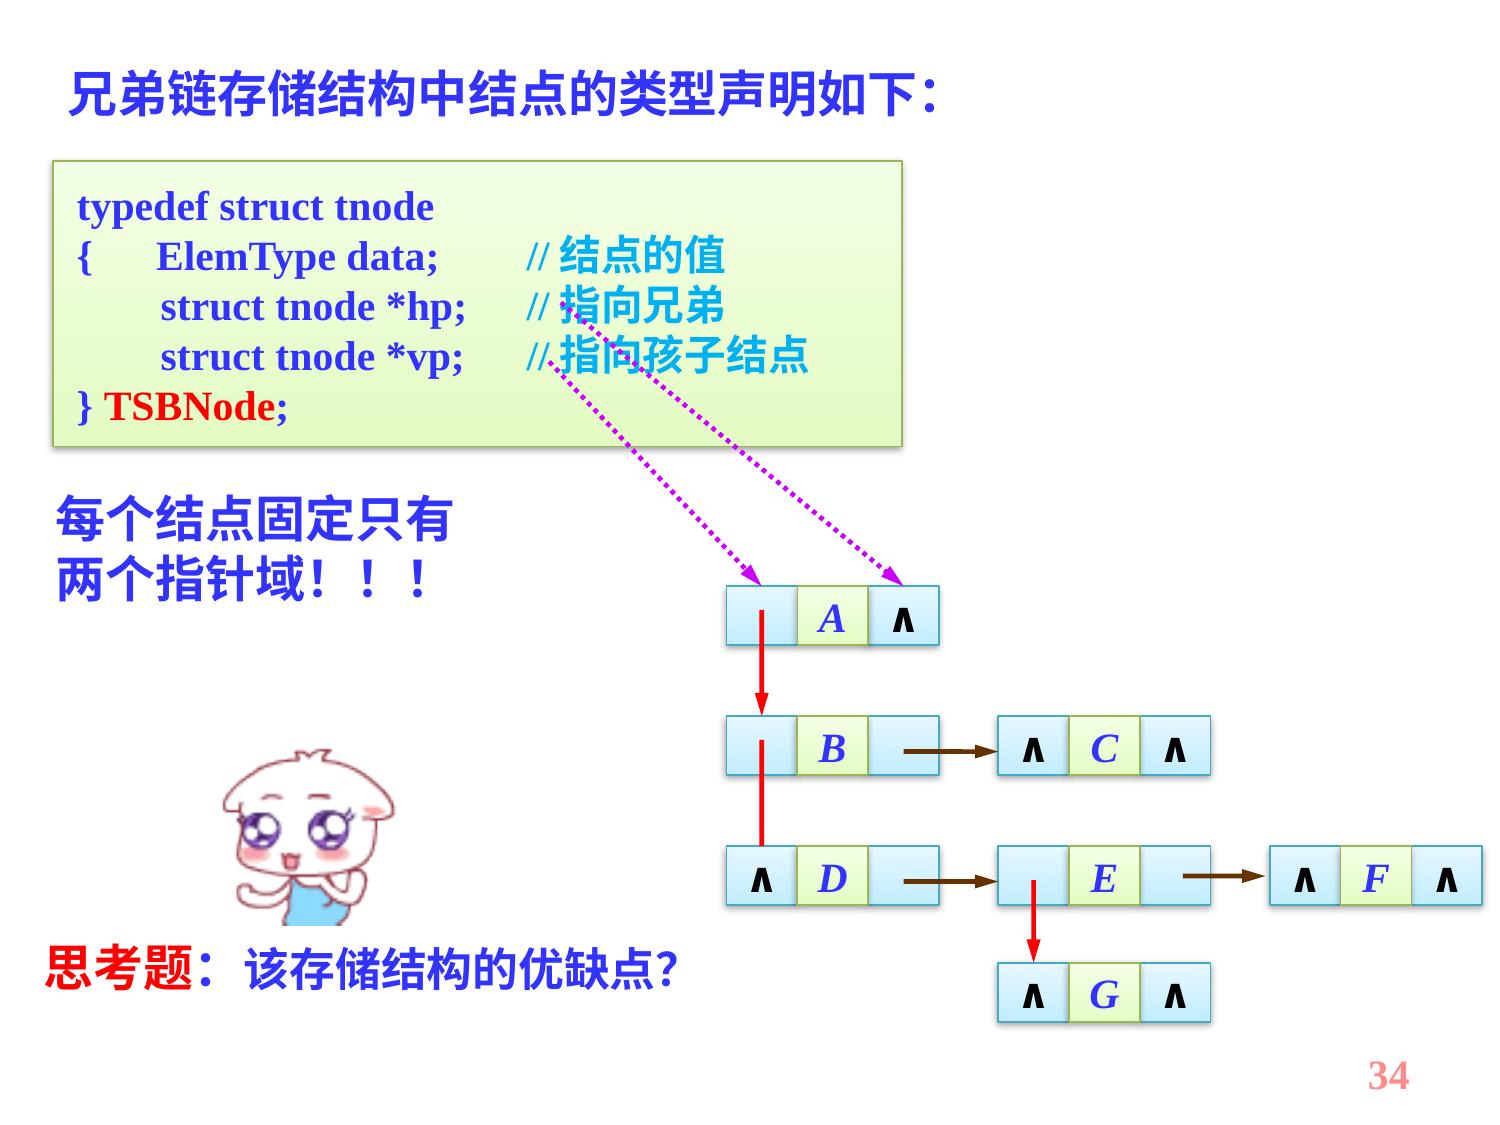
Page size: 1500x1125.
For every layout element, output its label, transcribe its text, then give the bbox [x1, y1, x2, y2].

text_box [883, 568, 904, 587]
text_box ∧ [997, 715, 1067, 776]
text_box [869, 715, 940, 776]
text_box G [1068, 962, 1141, 1023]
text_box [903, 875, 999, 888]
text_box C [1068, 715, 1141, 776]
text_box [1141, 845, 1211, 906]
text_box ∧ [1269, 845, 1339, 906]
text_box B [800, 715, 869, 776]
text_box 每个结点固定只有两个指针域！！！ [41, 479, 490, 615]
text_box E [1068, 845, 1141, 906]
text_box ∧ [997, 962, 1065, 1023]
text_box F [1340, 845, 1412, 906]
text_box [726, 585, 796, 646]
slide_number 34 [1074, 1042, 1425, 1103]
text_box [28, 712, 798, 1004]
text_box D [802, 845, 869, 906]
text_box typedef struct tnode { ElemType data; //结点的值 struct tnode *hp; //指向兄弟 struct tnode *vp; //指向孩子结点 } TSBNode; [52, 160, 903, 447]
text_box 兄弟链存储结构中结点的类型声明如下： [53, 54, 1022, 130]
text_box [713, 535, 762, 587]
text_box ∧ [1141, 715, 1211, 776]
text_box ∧ [1412, 845, 1483, 906]
text_box [755, 609, 768, 711]
text_box [903, 745, 999, 758]
text_box ∧ [1142, 962, 1211, 1023]
text_box [1027, 880, 1040, 963]
text_box A [797, 585, 869, 646]
text_box [869, 845, 940, 906]
text_box ∧ [870, 585, 940, 646]
text_box [1182, 869, 1266, 883]
text_box [997, 845, 1067, 906]
